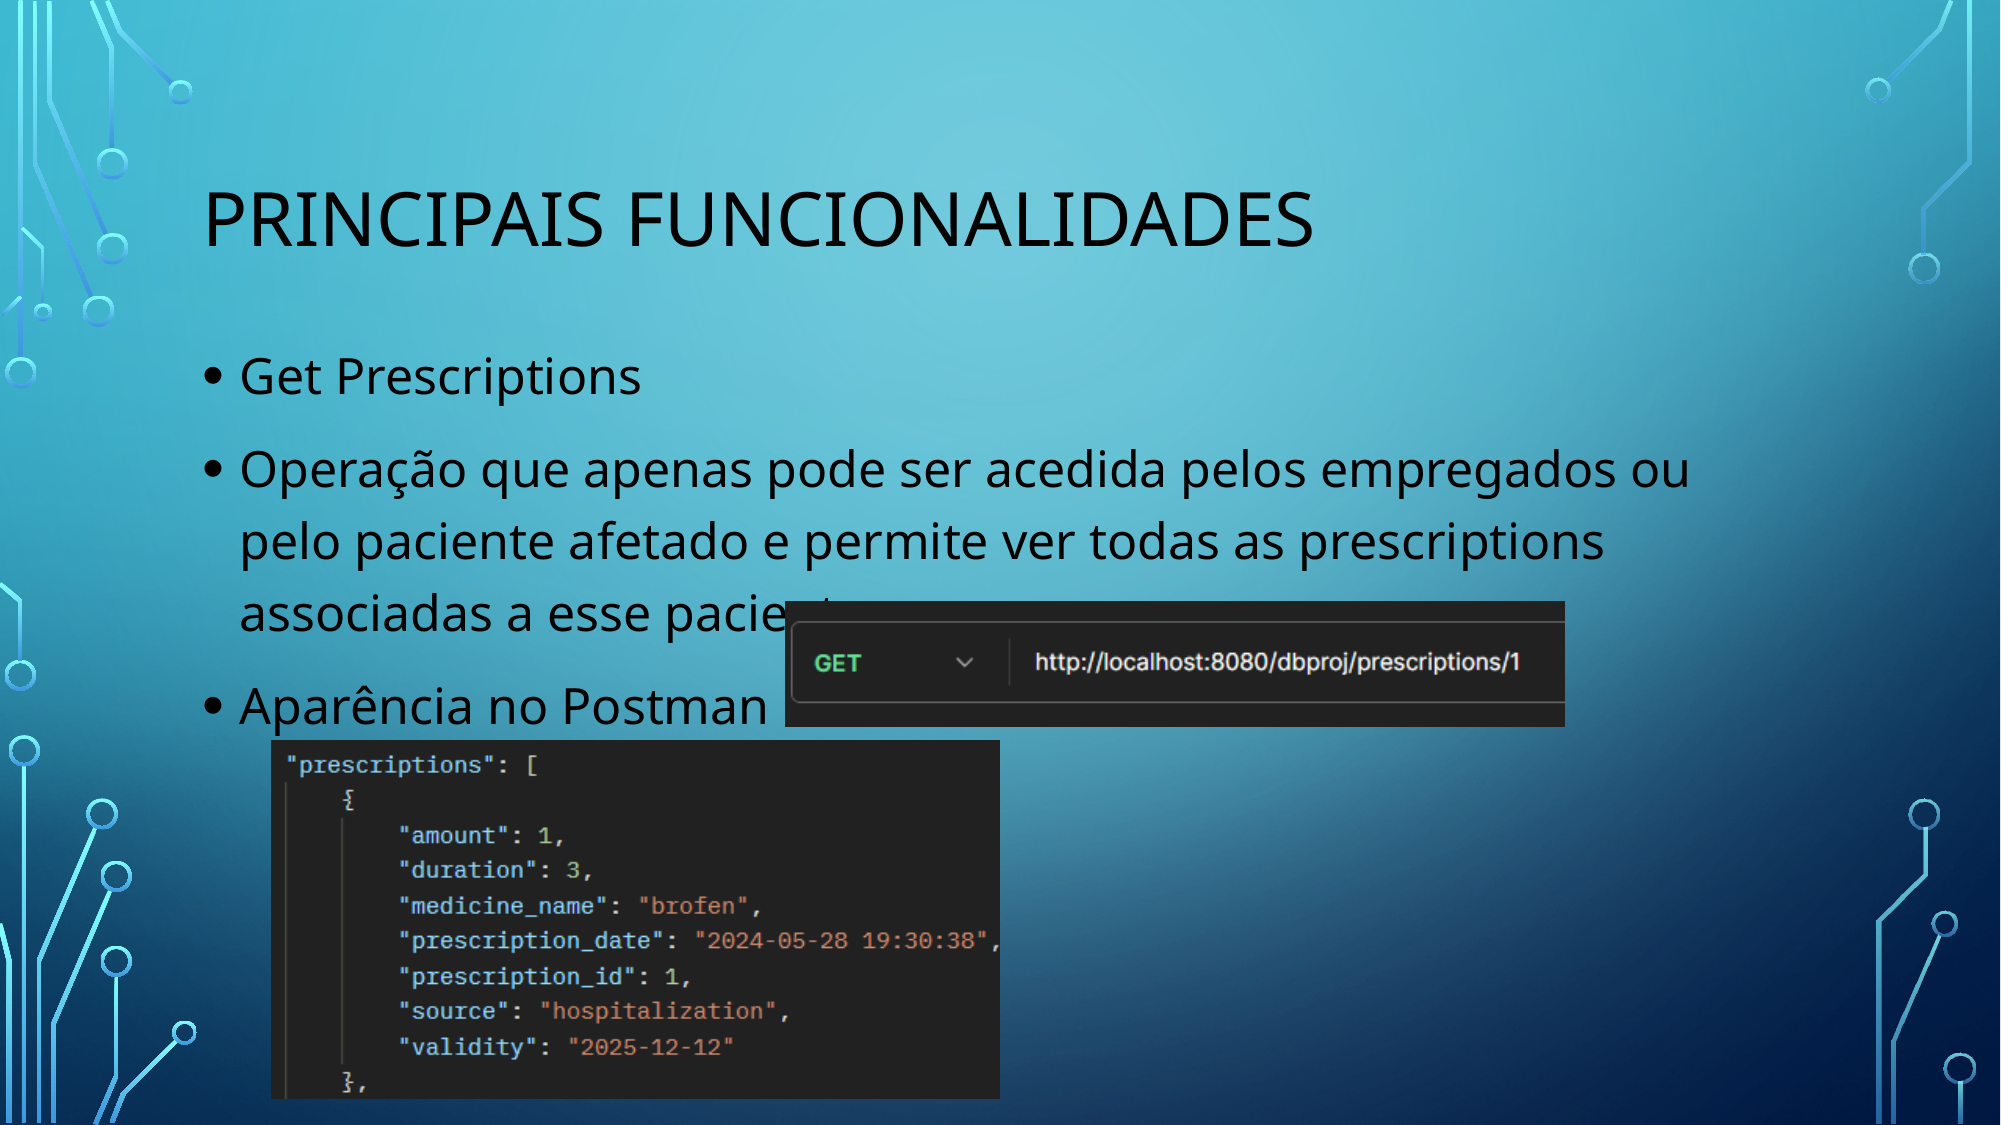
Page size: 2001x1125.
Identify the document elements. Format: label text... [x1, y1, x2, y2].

picture [785, 601, 1565, 727]
title Principais funcionalidades [187, 101, 1813, 325]
picture [271, 740, 1000, 1099]
list Get Prescriptions Operação que apenas pode ser acedida pelos empregados ou pelo paciente afetado e permite ver todas as prescriptions associadas a esse paciente. Aparência no Postman [187, 325, 1813, 907]
